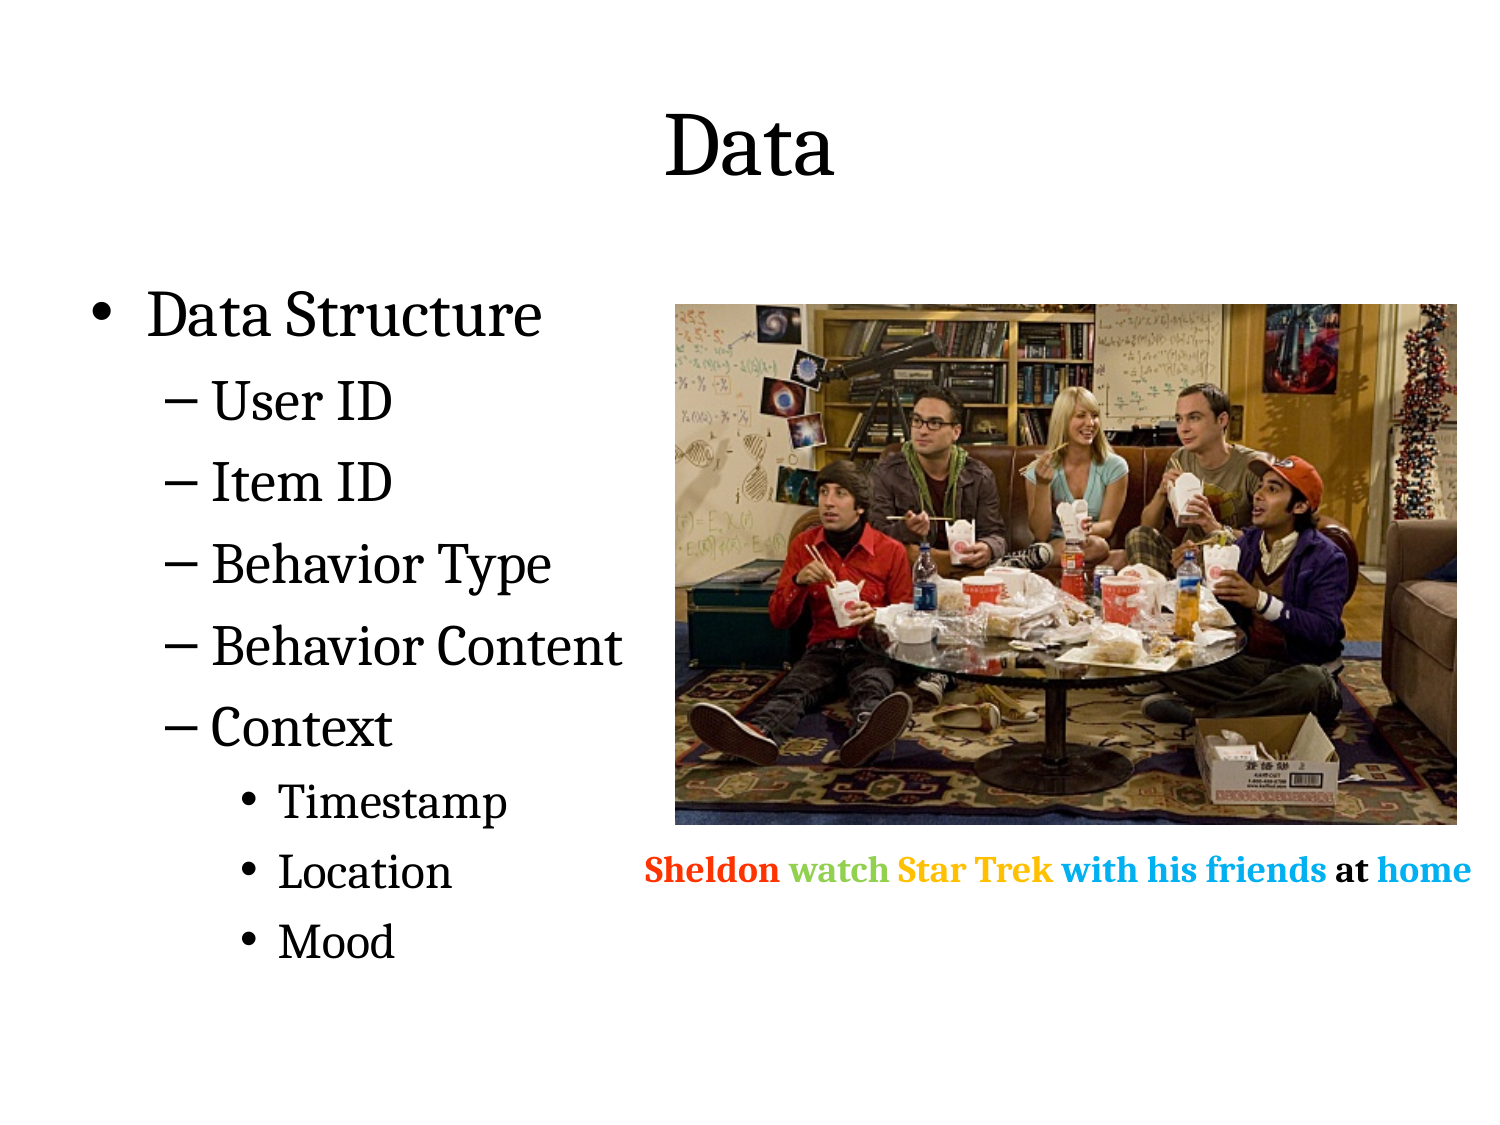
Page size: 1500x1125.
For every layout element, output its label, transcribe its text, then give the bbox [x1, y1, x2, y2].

text_box Sheldon watch Star Trek with his friends at home [630, 837, 1488, 898]
title Data [75, 45, 1425, 233]
picture [674, 304, 1457, 826]
list Data Structure User ID Item ID Behavior Type Behavior Content Context Timestamp Location Mood [75, 262, 1425, 1005]
